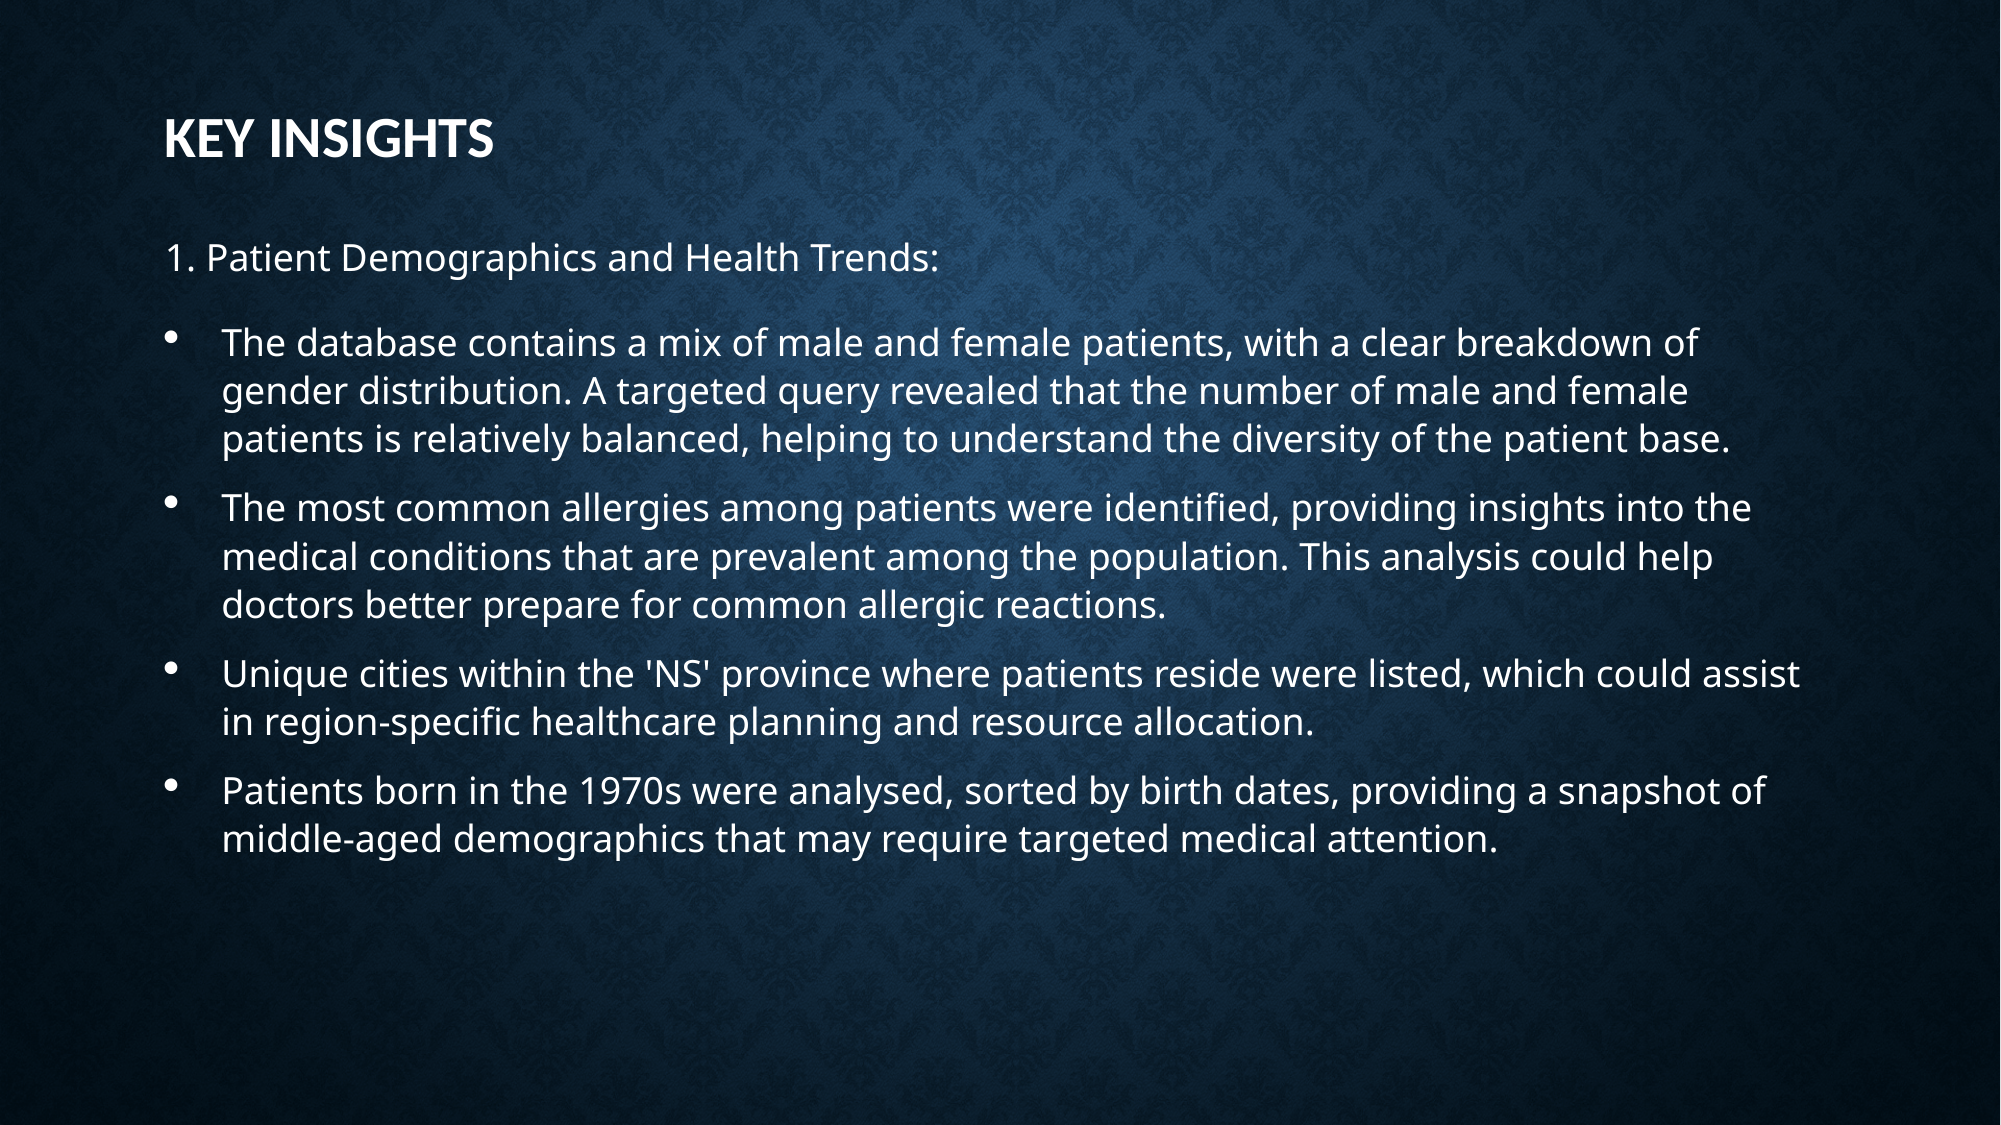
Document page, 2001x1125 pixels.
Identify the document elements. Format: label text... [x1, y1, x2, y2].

list 1. Patient Demographics and Health Trends: The database contains a mix of male and female patients, with a clear breakdown of gender distribution. A targeted query revealed that the number of male and female patients is relatively balanced, helping to understand the diversity of the patient base. The most common allergies among patients were identified, providing insights into the medical conditions that are prevalent among the population. This analysis could help doctors better prepare for common allergic reactions. Unique cities within the 'NS' province where patients reside were listed, which could assist in region-specific healthcare planning and resource allocation. Patients born in the 1970s were analysed, sorted by birth dates, providing a snapshot of middle-aged demographics that may require targeted medical attention. [149, 222, 1849, 950]
title Key Insights [149, 66, 1849, 222]
